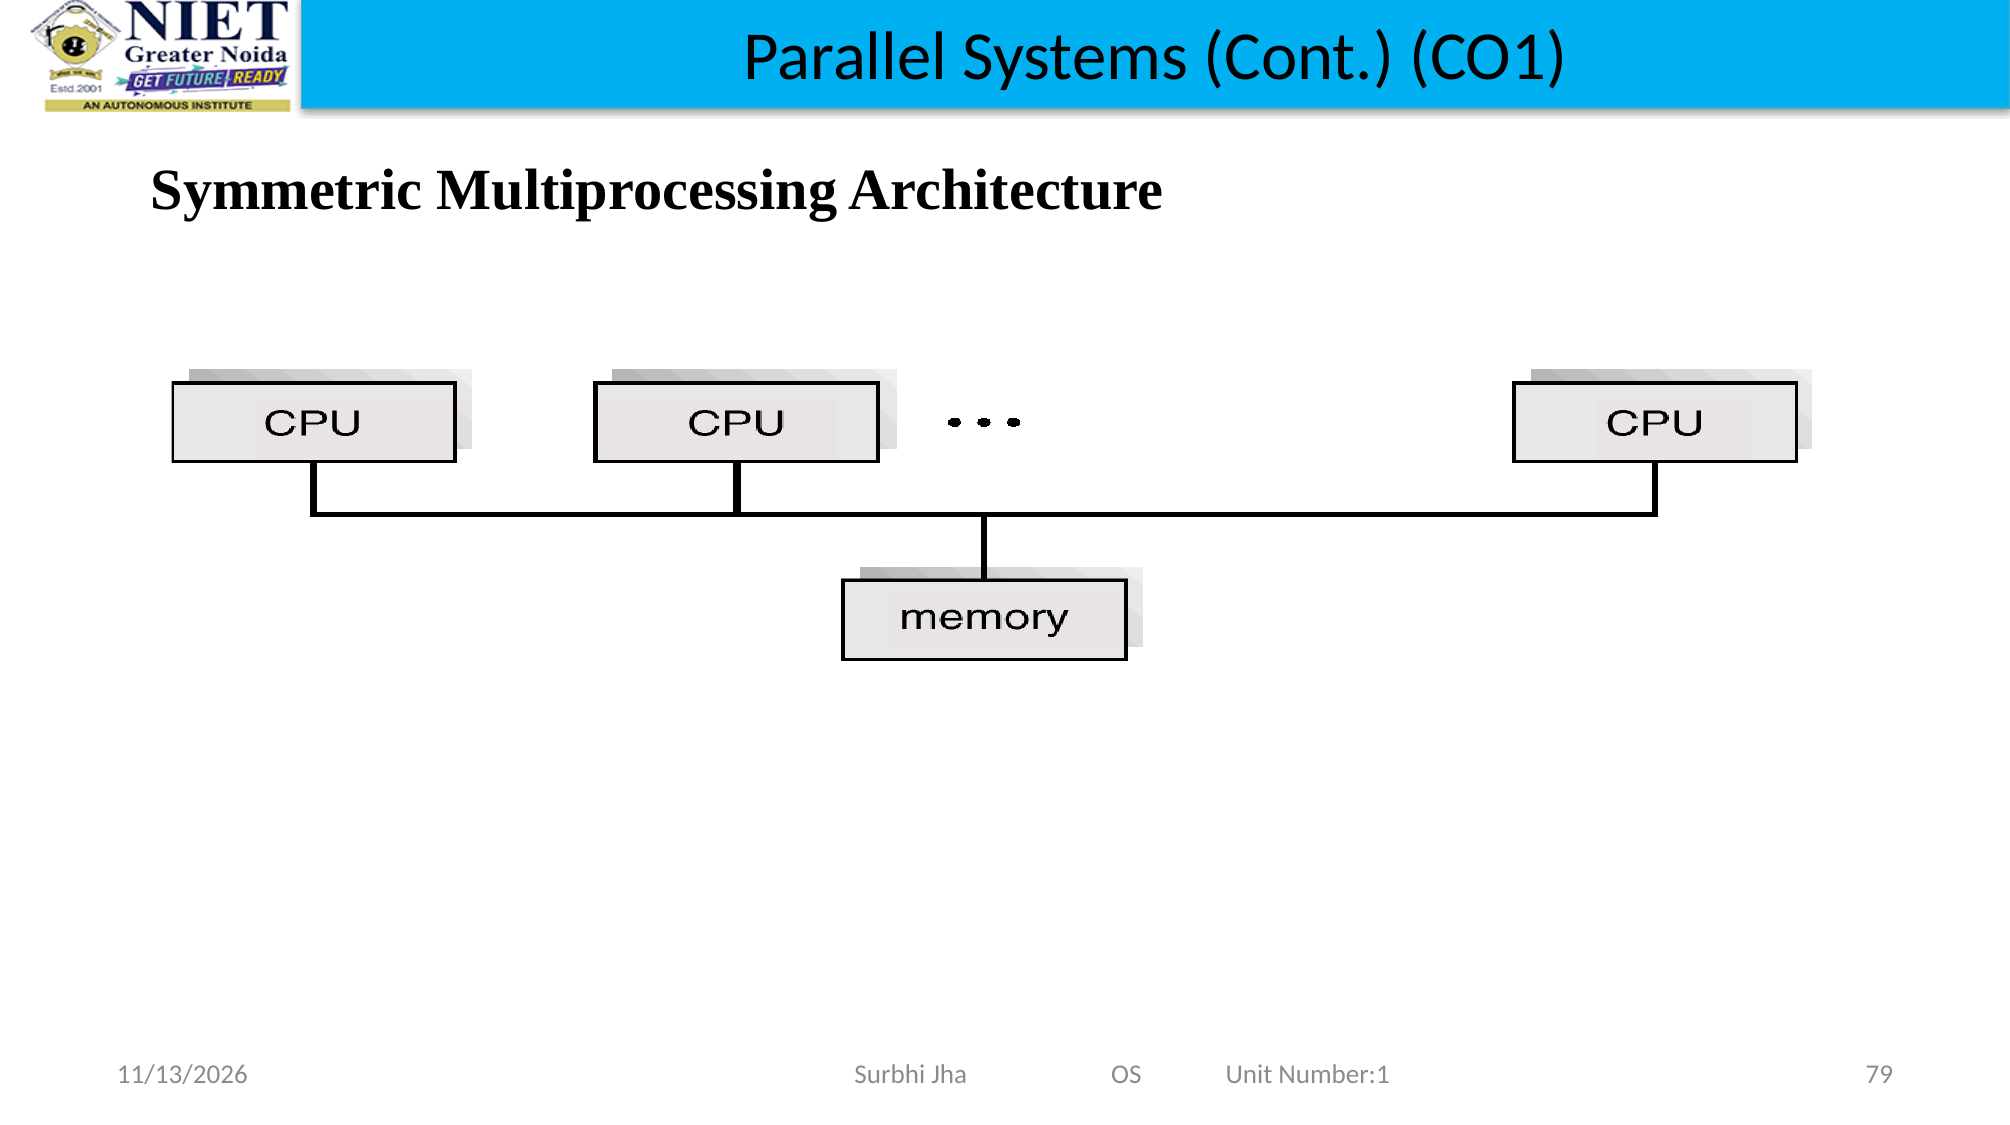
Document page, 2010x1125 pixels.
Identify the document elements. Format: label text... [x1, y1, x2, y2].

picture [30, 0, 292, 112]
slide_number 79 [1440, 1042, 1910, 1103]
text_box Parallel Systems (Cont.) (CO1) [301, 0, 2010, 109]
text_box Symmetric Multiprocessing Architecture [134, 148, 1791, 224]
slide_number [100, 1042, 552, 1103]
footer Surbhi Jha OS Unit Number:1 [552, 1042, 1440, 1103]
picture [171, 360, 1813, 674]
